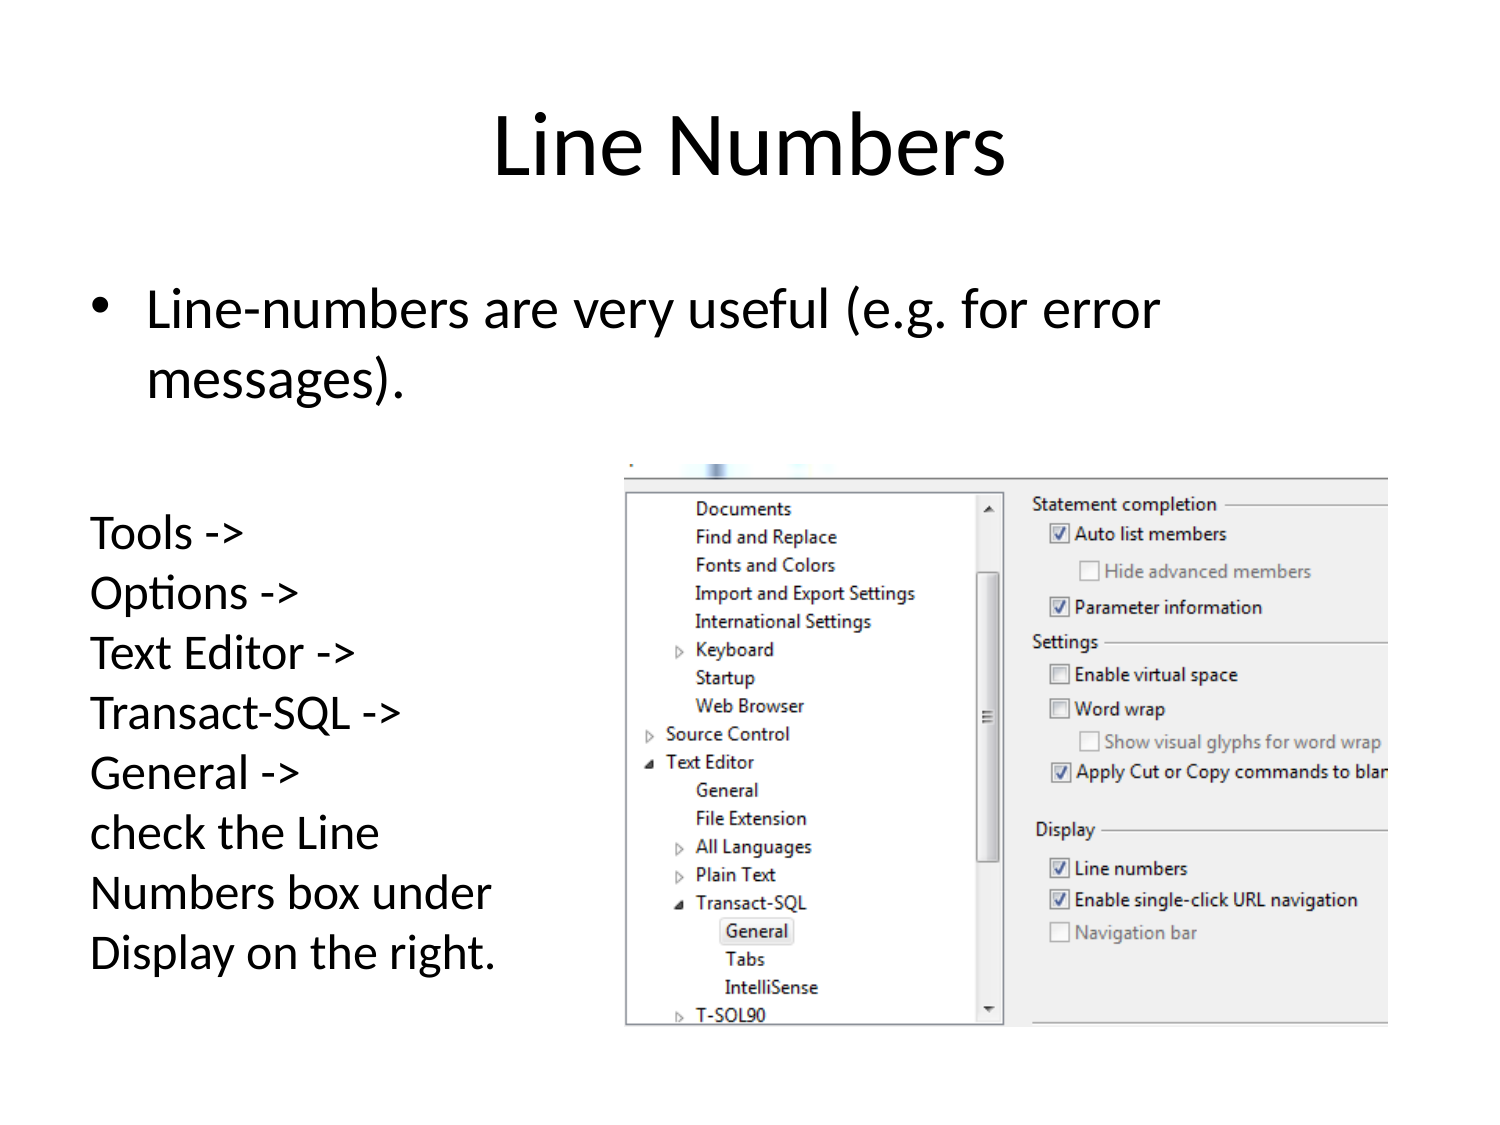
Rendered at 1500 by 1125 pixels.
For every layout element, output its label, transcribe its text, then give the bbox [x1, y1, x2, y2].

list Line-numbers are very useful (e.g. for error messages). [75, 262, 1400, 463]
text_box Tools -> Options -> Text Editor -> Transact-SQL -> General -> check the Line Numbers box under Display on the right. [74, 492, 588, 1033]
title Line Numbers [75, 45, 1425, 233]
picture [624, 464, 1388, 1028]
